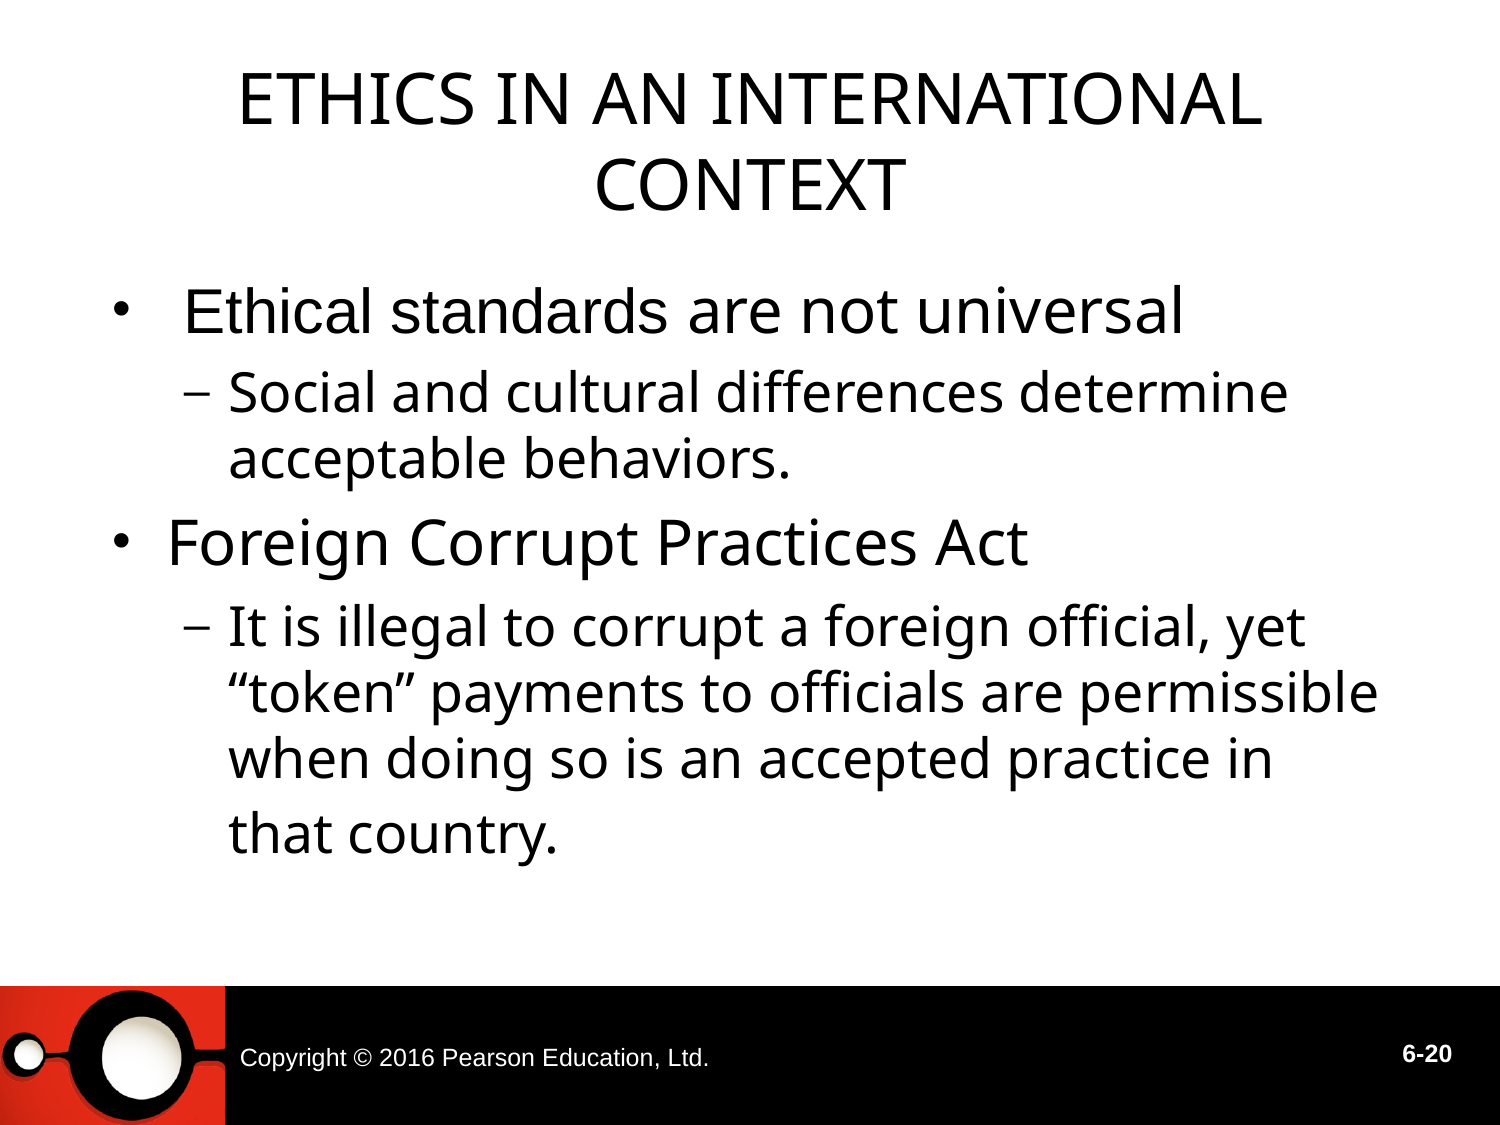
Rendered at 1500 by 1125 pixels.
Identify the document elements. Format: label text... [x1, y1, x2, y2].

list Ethical standards are not universal Social and cultural differences determine acceptable behaviors. Foreign Corrupt Practices Act It is illegal to corrupt a foreign official, yet “token” payments to officials are permissible when doing so is an accepted practice in that country. [112, 262, 1388, 875]
slide_number 6-20 [1387, 1026, 1500, 1087]
title Ethics in an International Context [112, 45, 1388, 233]
footer Copyright © 2016 Pearson Education, Ltd. [225, 1026, 838, 1087]
picture [0, 986, 225, 1125]
